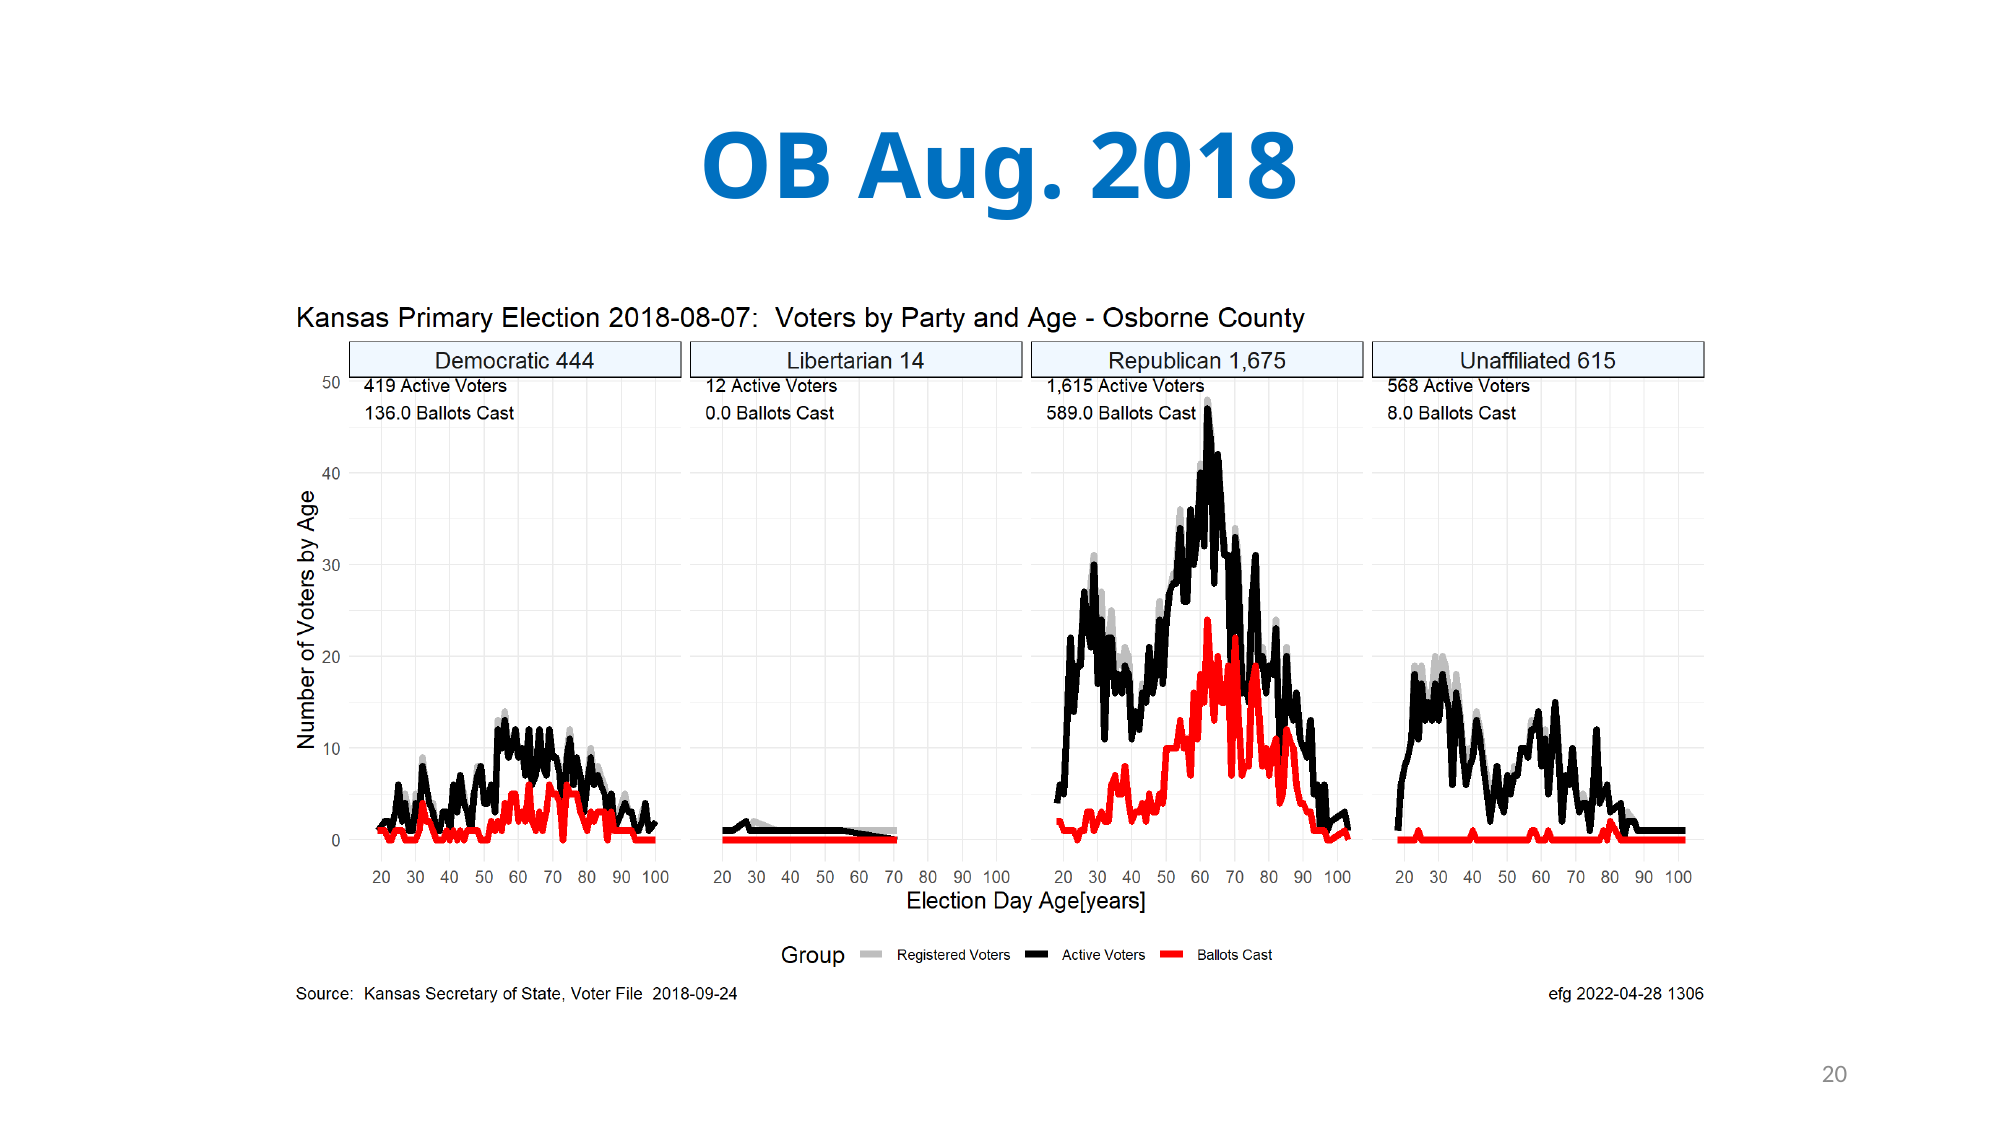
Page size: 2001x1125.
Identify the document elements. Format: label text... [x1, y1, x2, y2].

title OB Aug. 2018 [137, 59, 1863, 278]
picture [287, 297, 1713, 1011]
slide_number ‹#› [1412, 1042, 1863, 1103]
